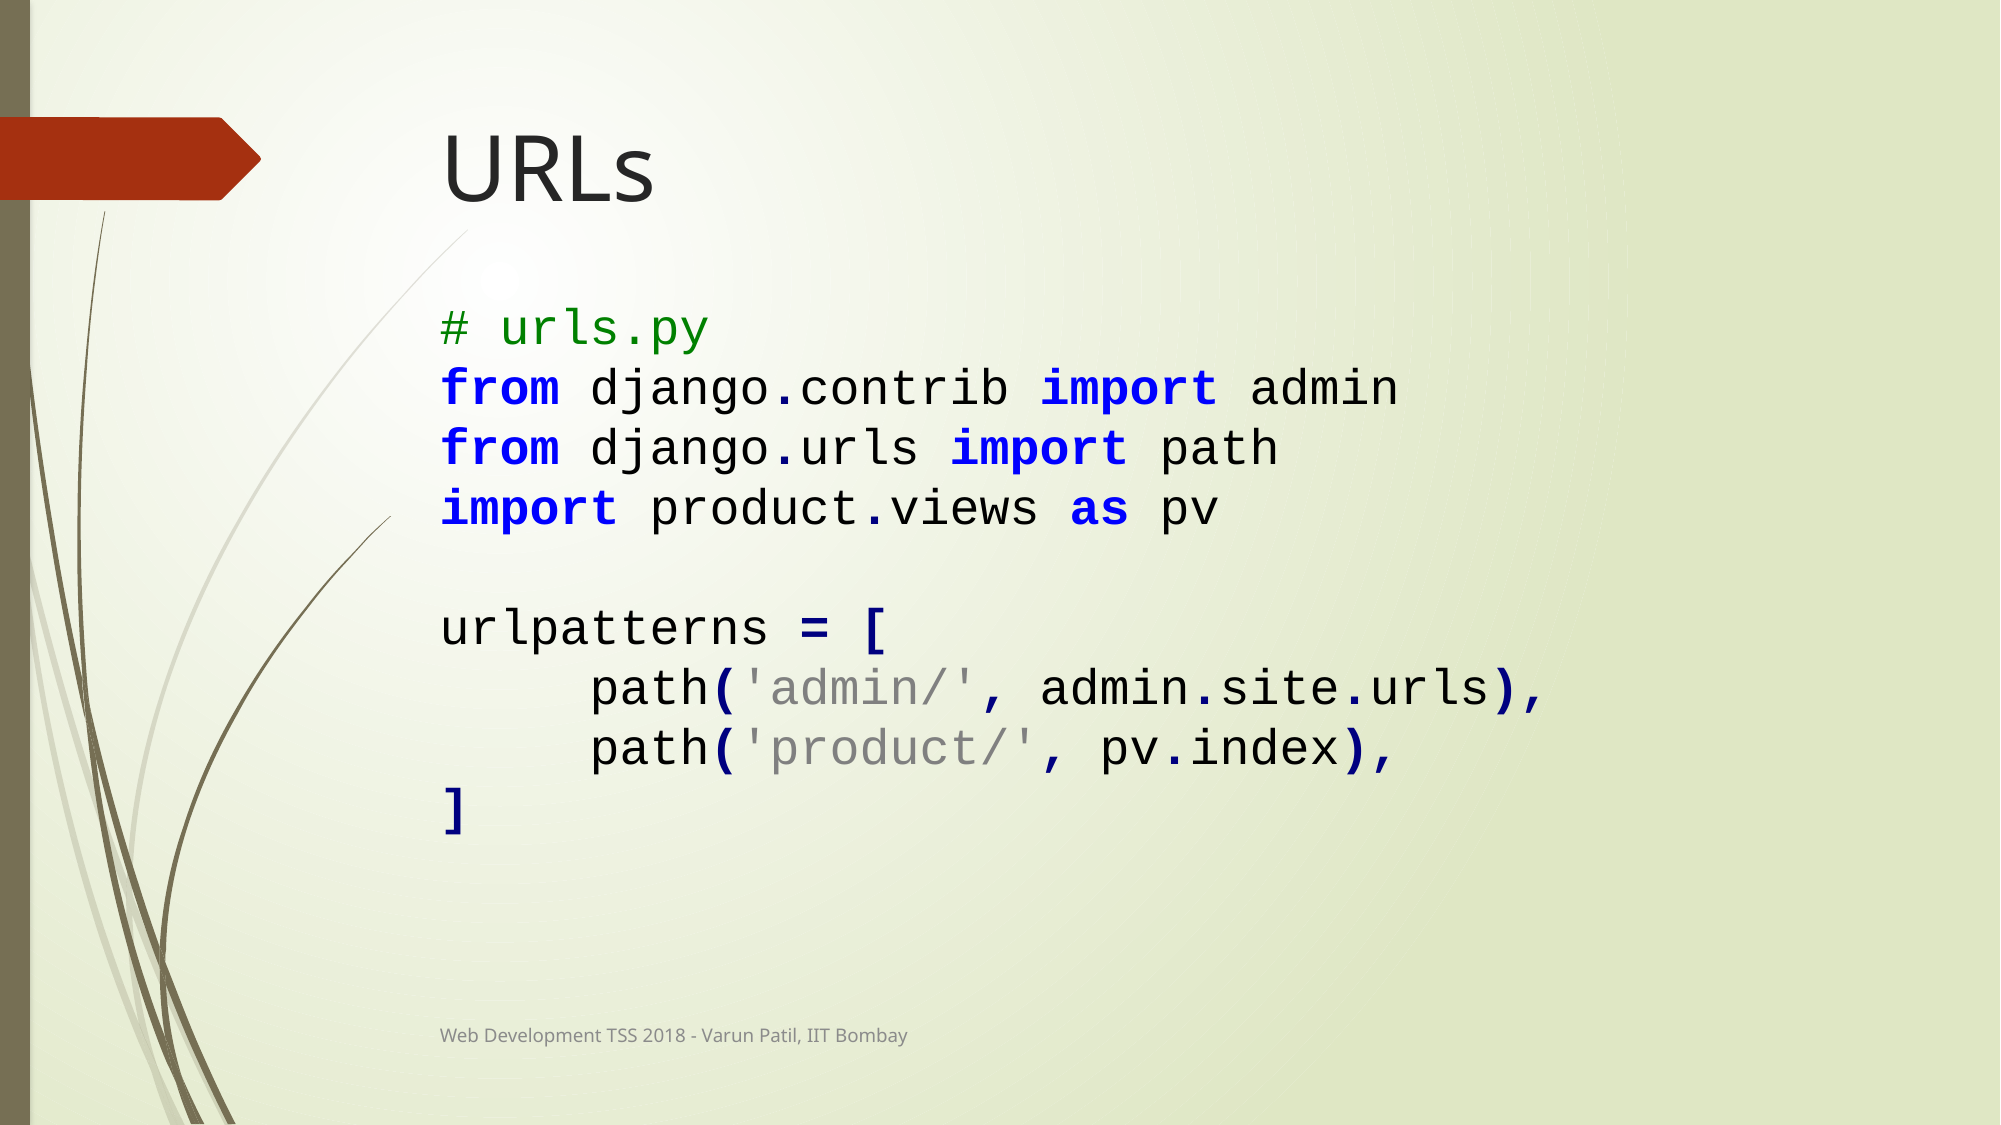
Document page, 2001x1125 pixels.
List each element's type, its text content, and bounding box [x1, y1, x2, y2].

title URLs [425, 102, 1888, 286]
text_box # urls.py from django.contrib import admin from django.urls import path import product.views as pv urlpatterns = [ path('admin/', admin.site.urls), path('product/', pv.index), ] [424, 286, 1943, 842]
footer Web Development TSS 2018 - Varun Patil, IIT Bombay [424, 1006, 1675, 1067]
